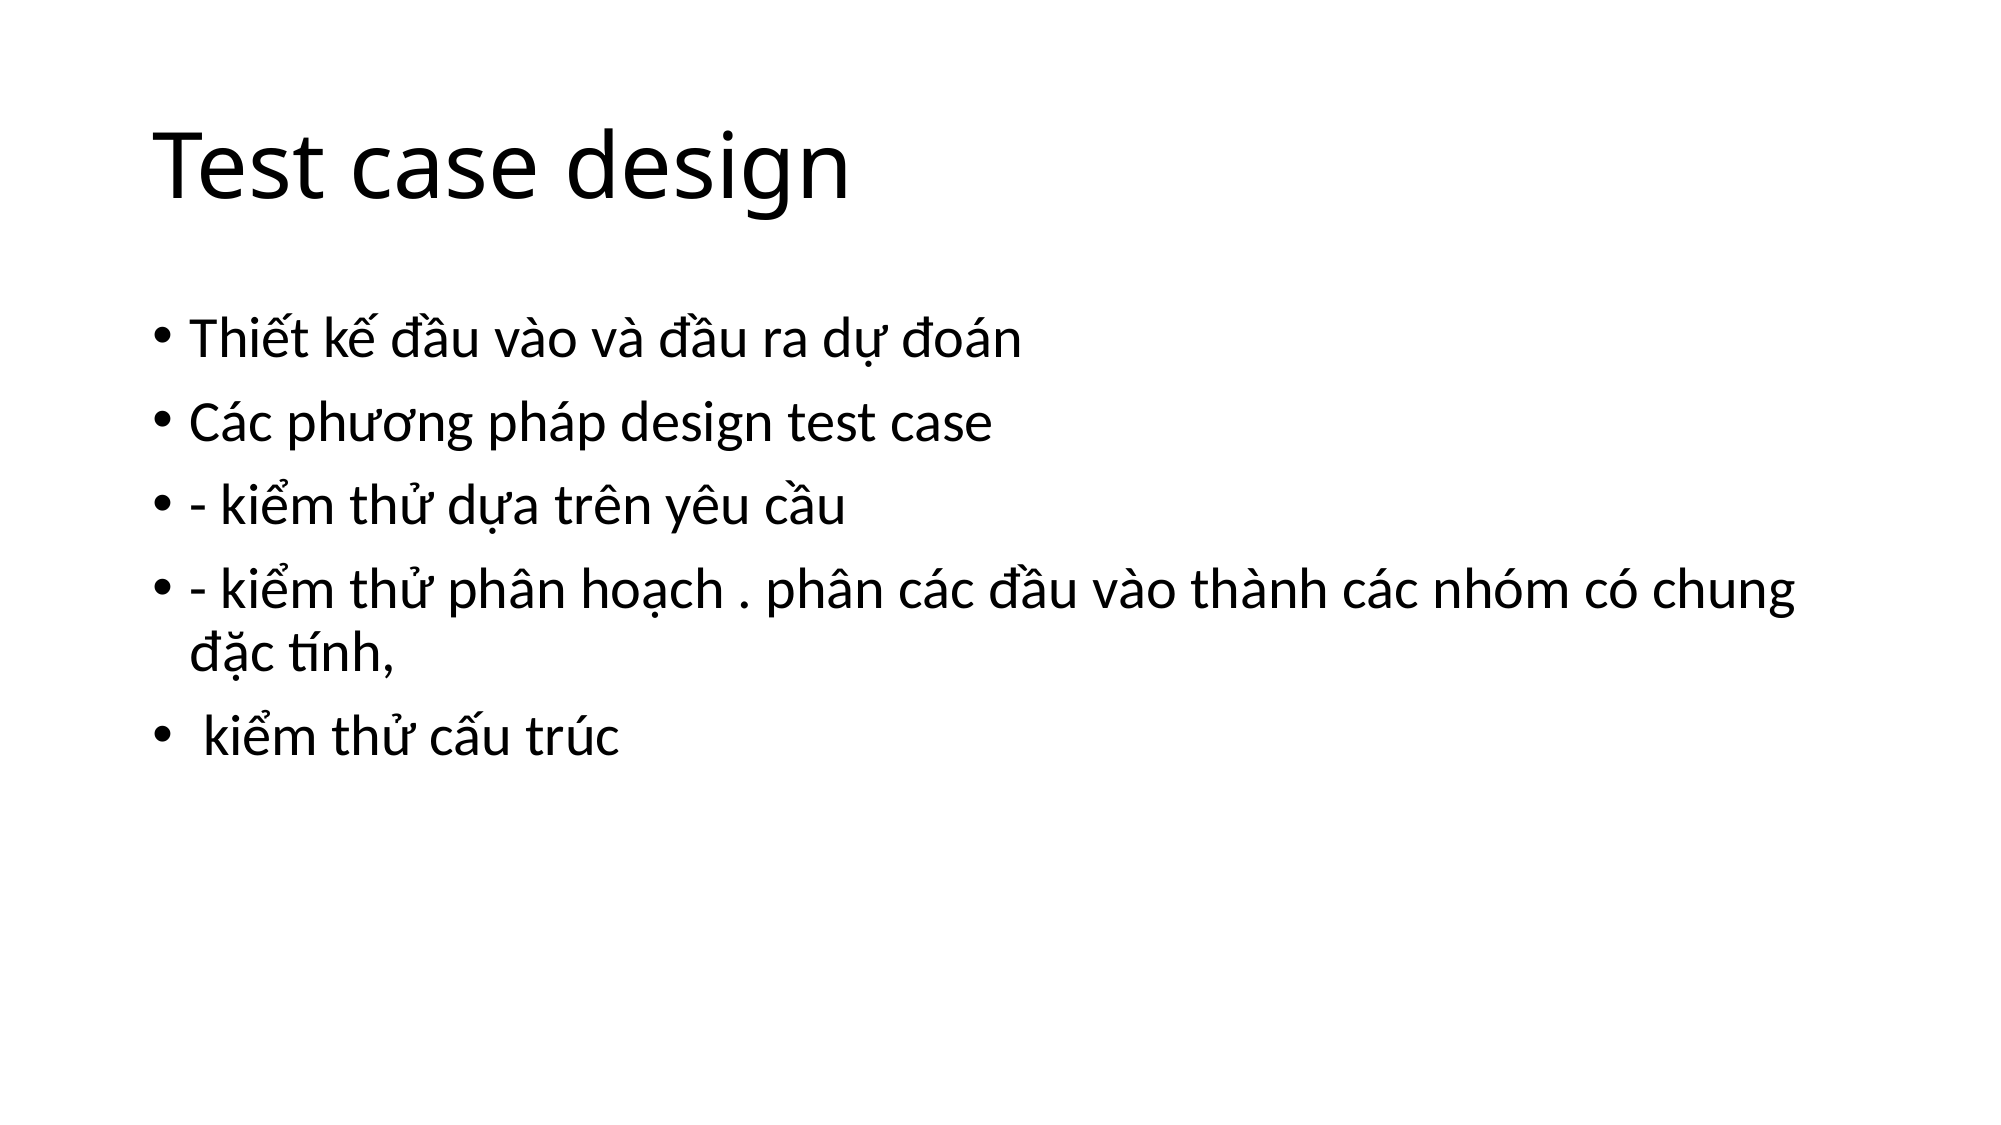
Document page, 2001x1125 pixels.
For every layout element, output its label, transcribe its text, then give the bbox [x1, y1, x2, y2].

list Thiết kế đầu vào và đầu ra dự đoán Các phương pháp design test case - kiểm thử dựa trên yêu cầu - kiểm thử phân hoạch . phân các đầu vào thành các nhóm có chung đặc tính, kiểm thử cấu trúc [137, 299, 1863, 1014]
title Test case design [137, 59, 1863, 278]
